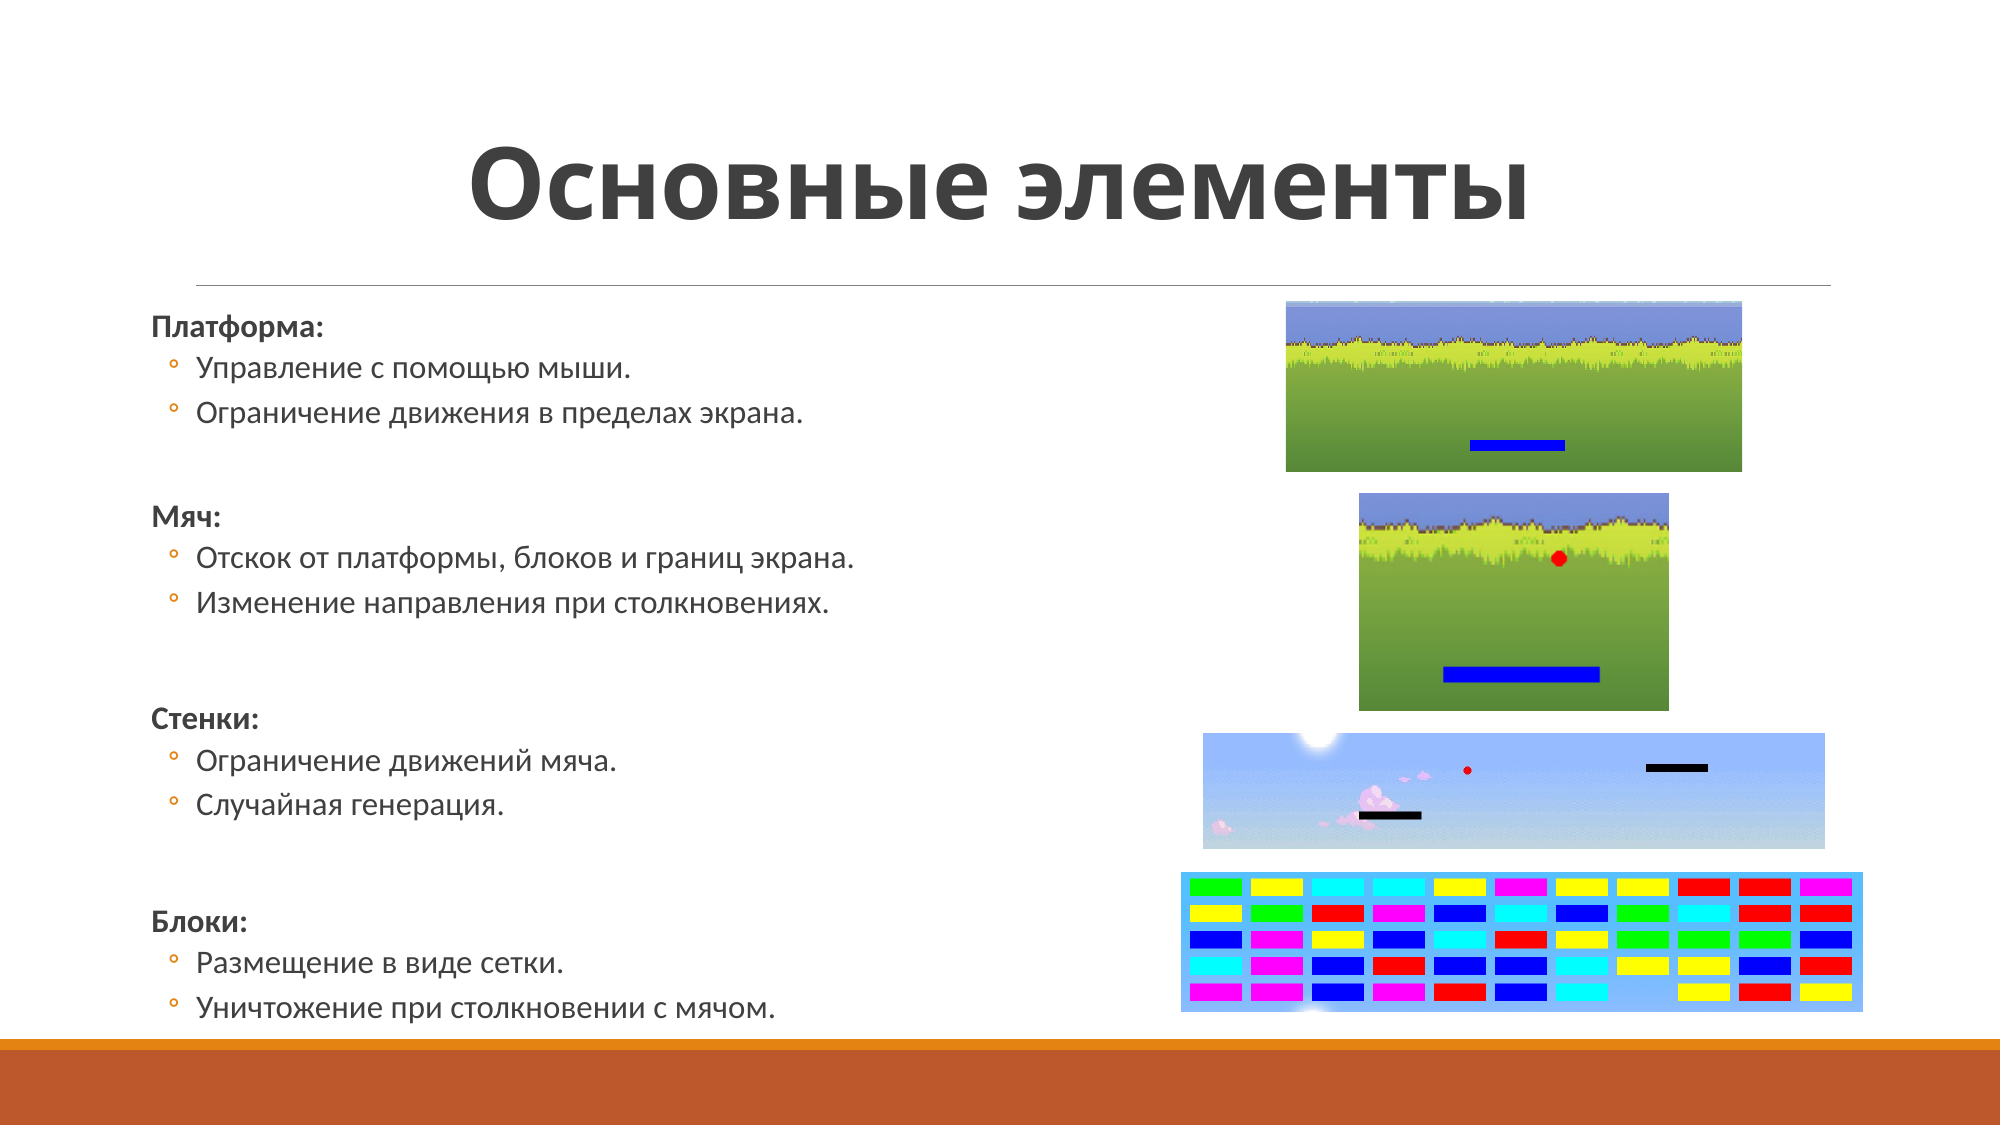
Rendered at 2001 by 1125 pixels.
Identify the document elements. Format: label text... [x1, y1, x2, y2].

list Платформа: Управление с помощью мыши. Ограничение движения в пределах экрана. Мяч: Отскок от платформы, блоков и границ экрана. Изменение направления при столкновениях. Стенки: Ограничение движений мяча. Случайная генерация. Блоки: Размещение в виде сетки. Уничтожение при столкновении с мячом. [137, 301, 1863, 1036]
picture [1202, 733, 1826, 850]
picture [1358, 492, 1670, 712]
picture [1181, 871, 1863, 1012]
picture [1285, 300, 1743, 473]
title Основные элементы [174, 124, 1825, 248]
